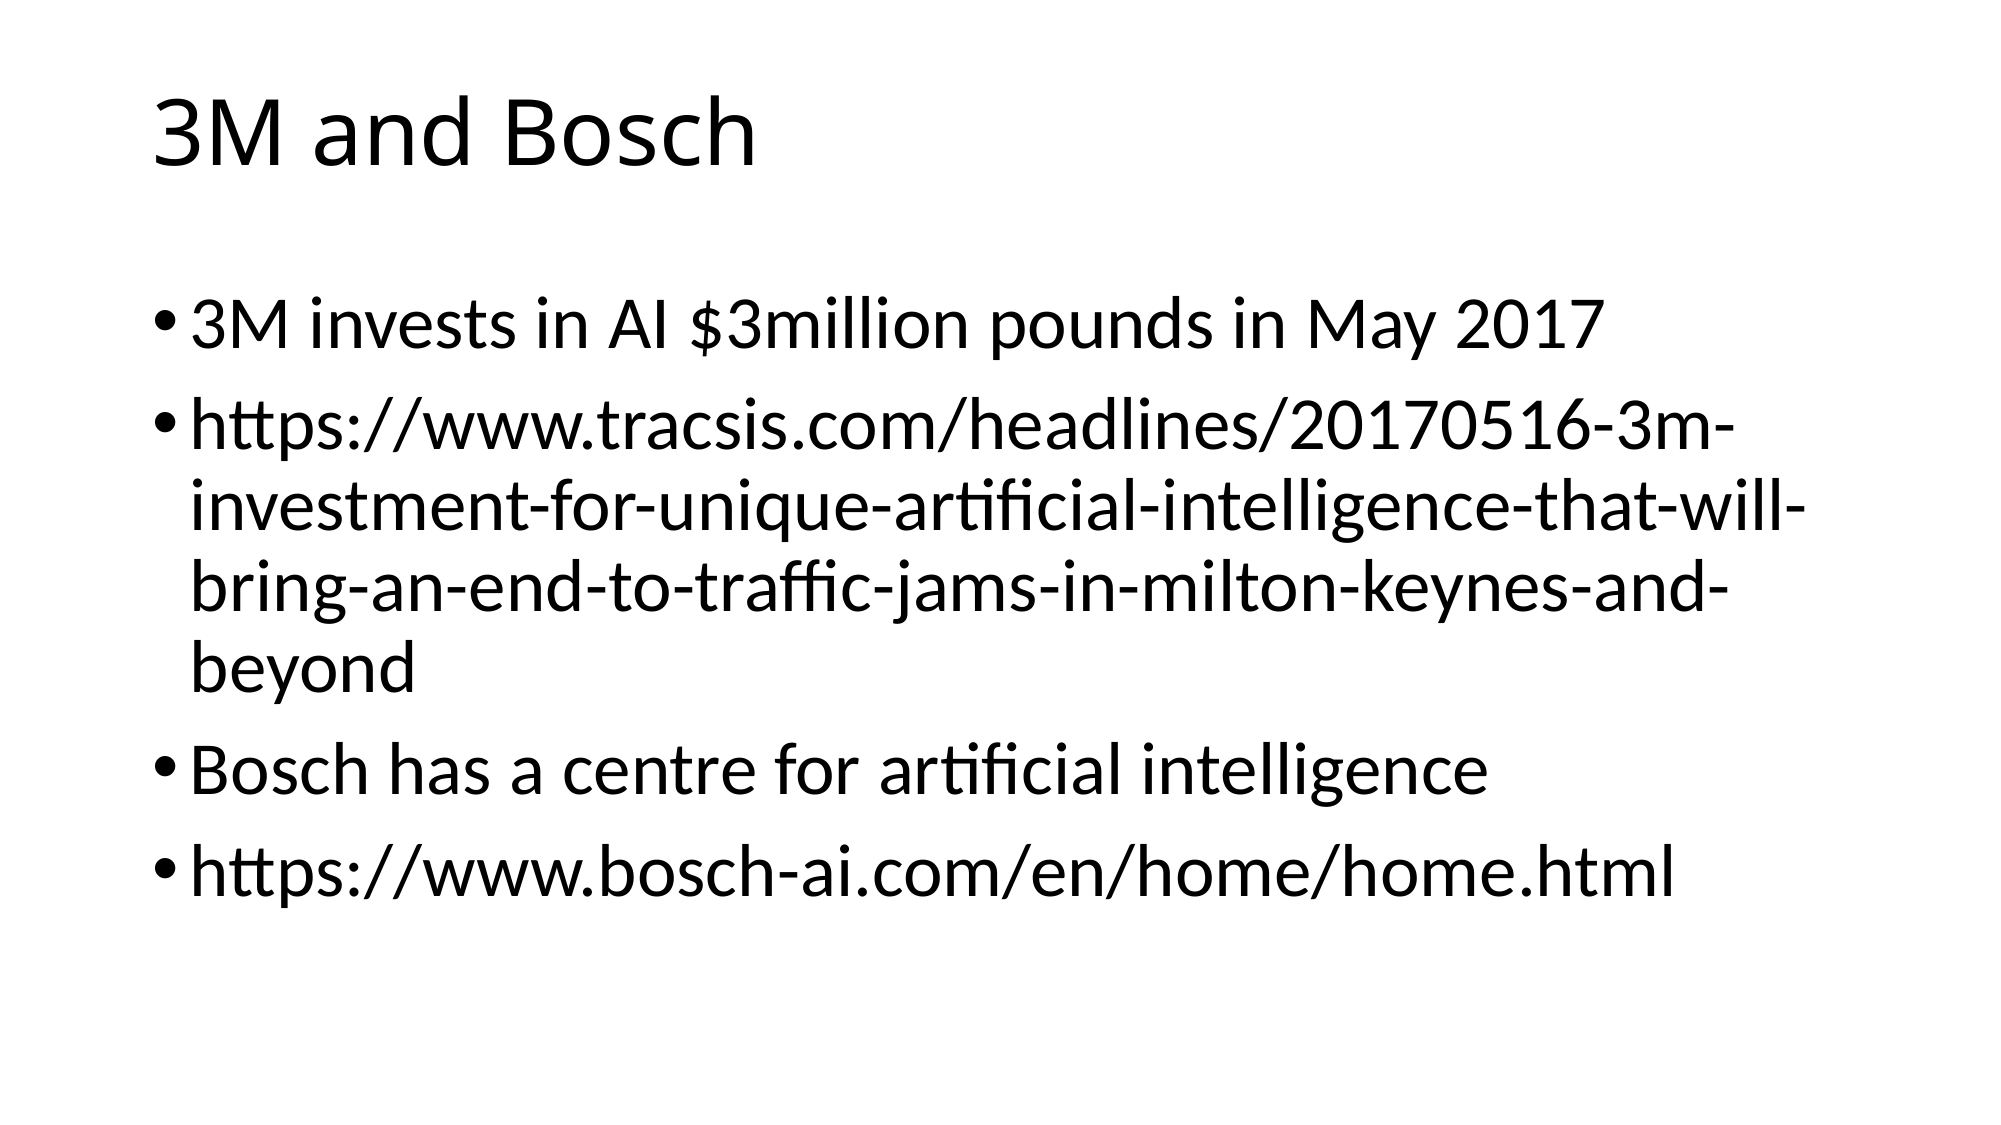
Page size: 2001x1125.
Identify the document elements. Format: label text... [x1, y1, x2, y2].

list 3M invests in AI $3million pounds in May 2017 https://www.tracsis.com/headlines/20170516-3m-investment-for-unique-artificial-intelligence-that-will-bring-an-end-to-traffic-jams-in-milton-keynes-and-beyond Bosch has a centre for artificial intelligence https://www.bosch-ai.com/en/home/home.html [137, 275, 1863, 1066]
title 3M and Bosch [137, 59, 1863, 213]
